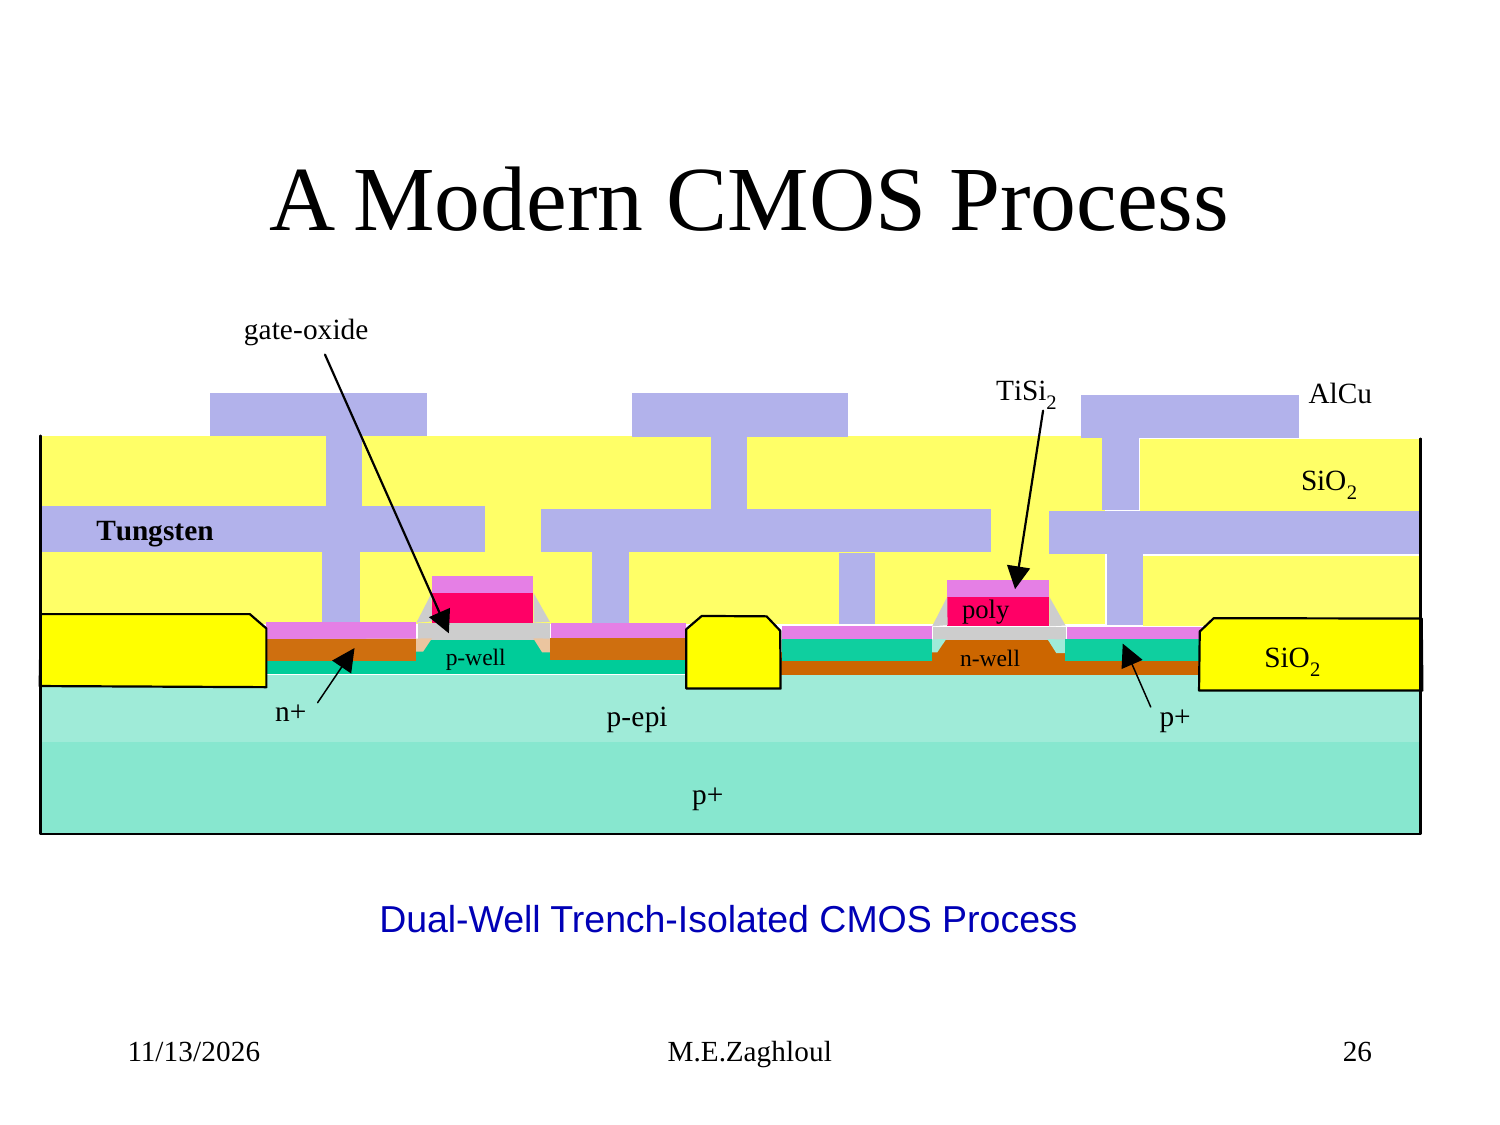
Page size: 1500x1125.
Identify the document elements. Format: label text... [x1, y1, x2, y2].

text_box Dual-Well Trench-Isolated CMOS Process [364, 887, 1093, 948]
footer M.E.Zaghloul [512, 1024, 988, 1101]
picture [37, 299, 1426, 837]
title A Modern CMOS Process [112, 99, 1388, 288]
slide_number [112, 1024, 426, 1101]
slide_number 26 [1074, 1024, 1388, 1101]
